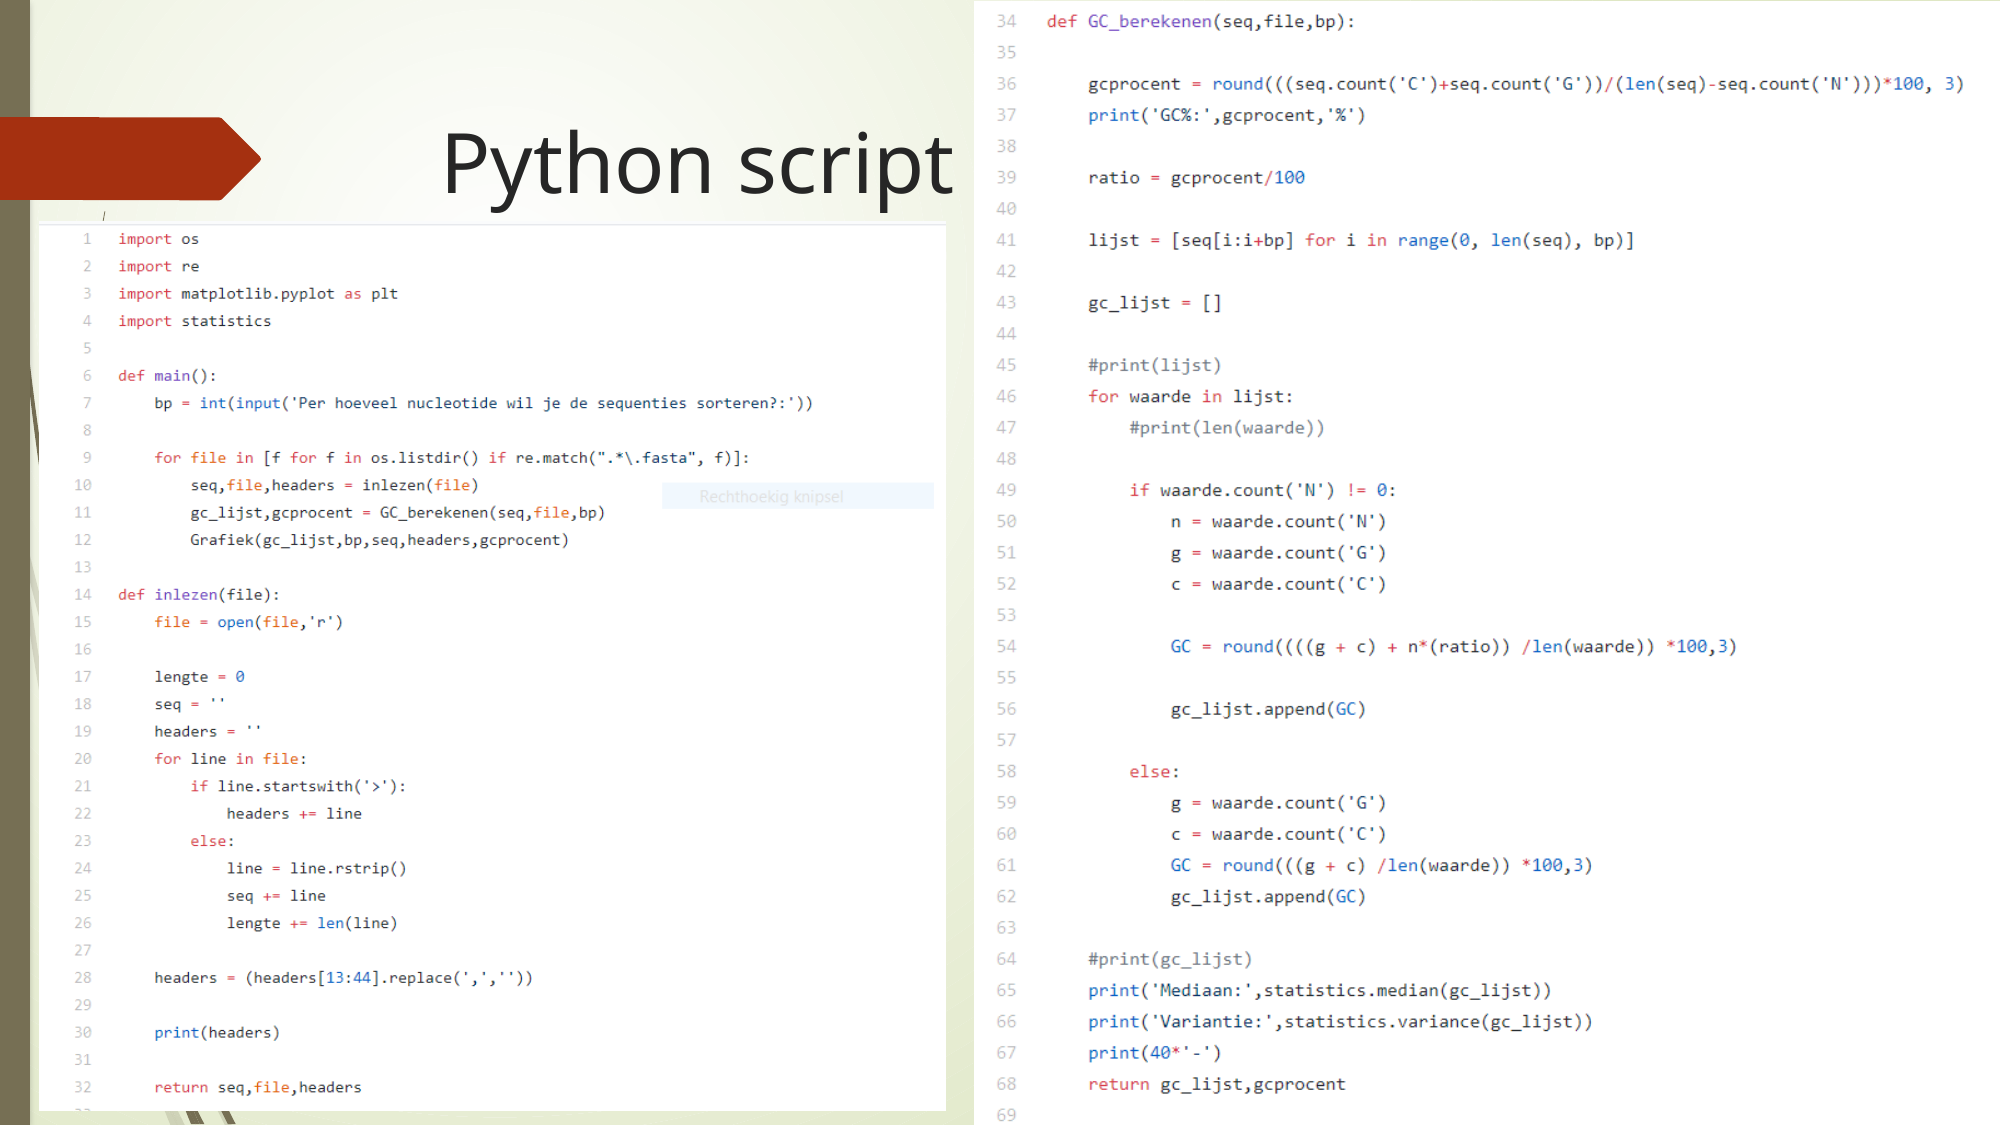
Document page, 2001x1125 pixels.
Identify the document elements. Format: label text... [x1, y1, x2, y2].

title Python script [425, 102, 970, 313]
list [39, 221, 946, 1112]
picture [974, 0, 2000, 1125]
